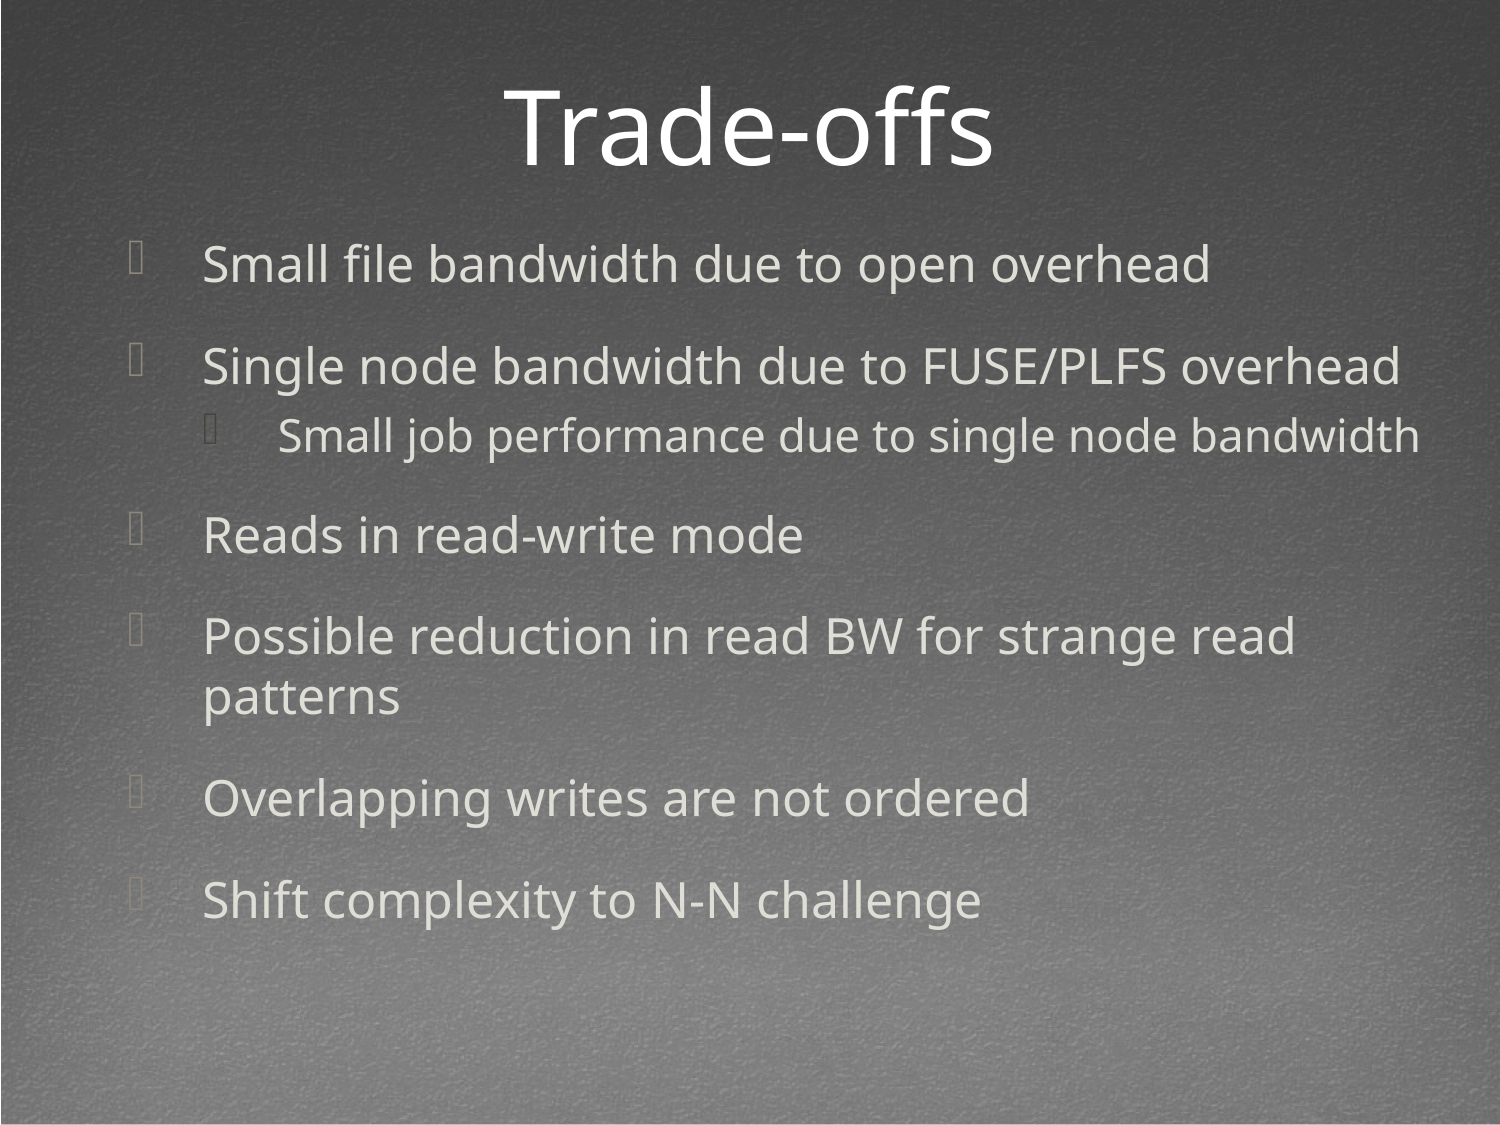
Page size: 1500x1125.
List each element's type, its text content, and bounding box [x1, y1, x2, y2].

list Small file bandwidth due to open overhead Single node bandwidth due to FUSE/PLFS overhead Small job performance due to single node bandwidth Reads in read-write mode Possible reduction in read BW for strange read patterns Overlapping writes are not ordered Shift complexity to N-N challenge [112, 224, 1438, 926]
picture [0, 0, 1500, 1125]
title Trade-offs [112, 10, 1388, 224]
